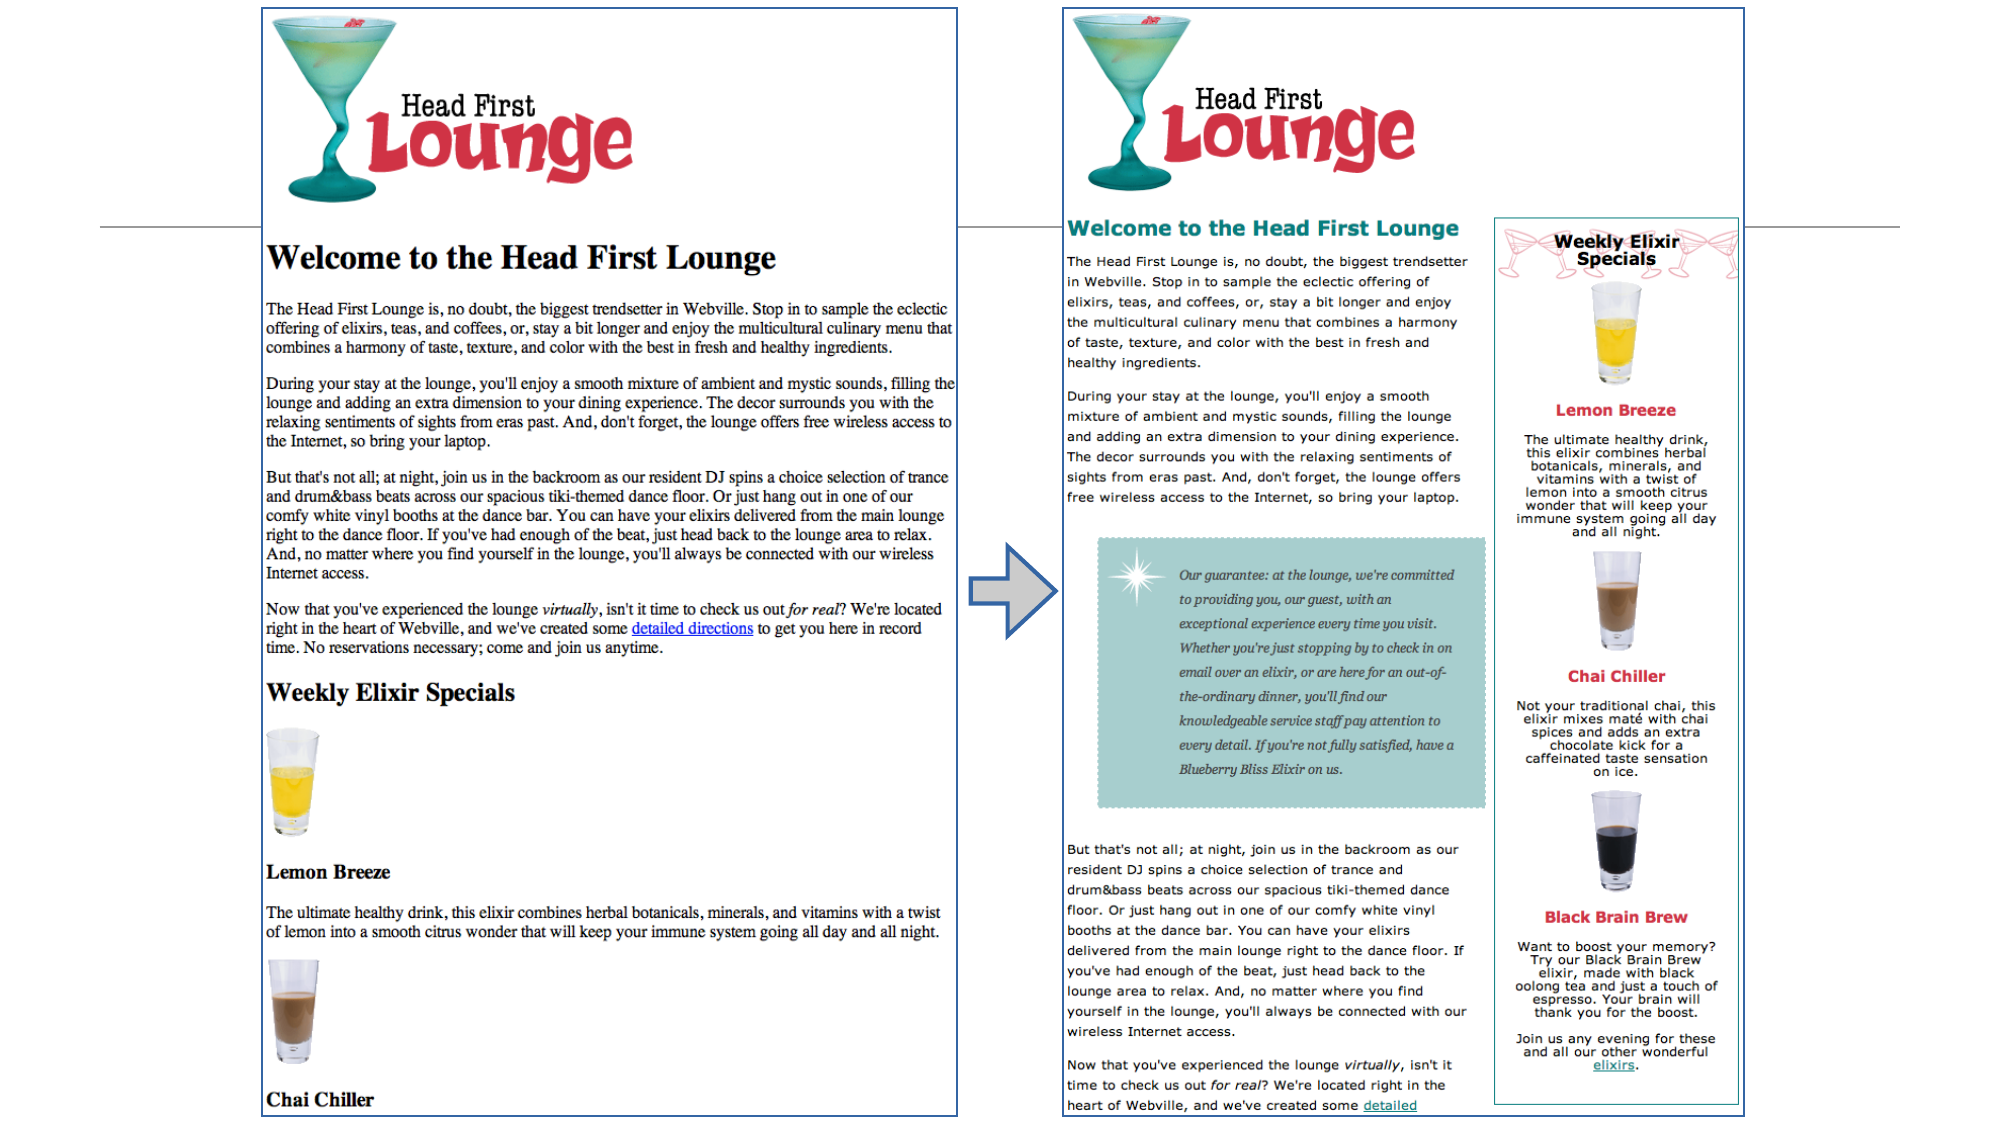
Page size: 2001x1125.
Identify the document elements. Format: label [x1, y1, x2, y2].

picture [262, 8, 957, 1116]
text_box [970, 546, 1056, 636]
picture [1064, 8, 1743, 1115]
